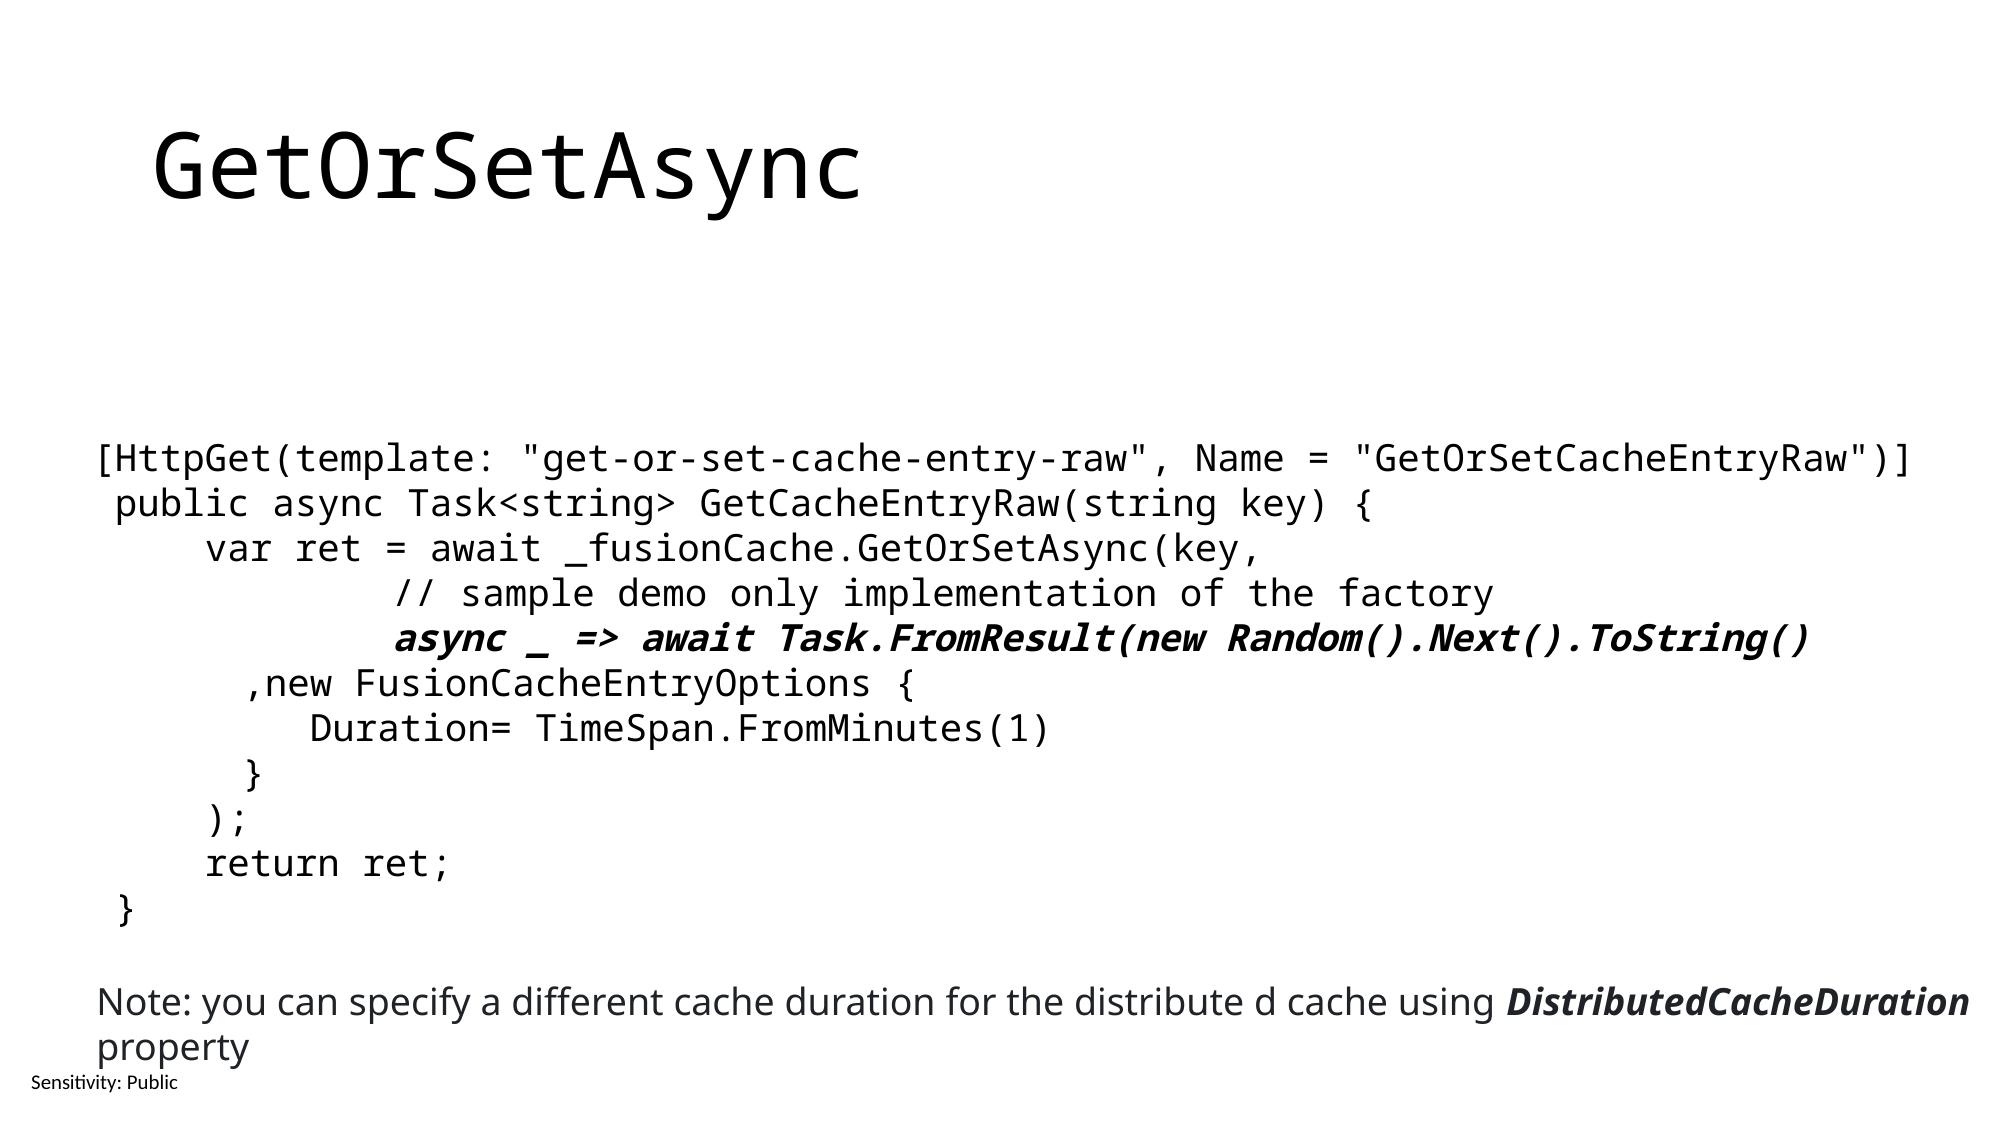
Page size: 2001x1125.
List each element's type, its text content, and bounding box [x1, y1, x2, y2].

text_box [HttpGet(template: "get-or-set-cache-entry-raw", Name = "GetOrSetCacheEntryRaw")] public async Task<string> GetCacheEntryRaw(string key) { var ret = await _fusionCache.GetOrSetAsync(key, // sample demo only implementation of the factory async _ => await Task.FromResult(new Random().Next().ToString() ,new FusionCacheEntryOptions { Duration= TimeSpan.FromMinutes(1) } ); return ret; } [77, 426, 1930, 937]
title GetOrSetAsync [137, 59, 1863, 278]
text_box Note: you can specify a different cache duration for the distribute d cache using DistributedCacheDuration property [81, 970, 1986, 1076]
